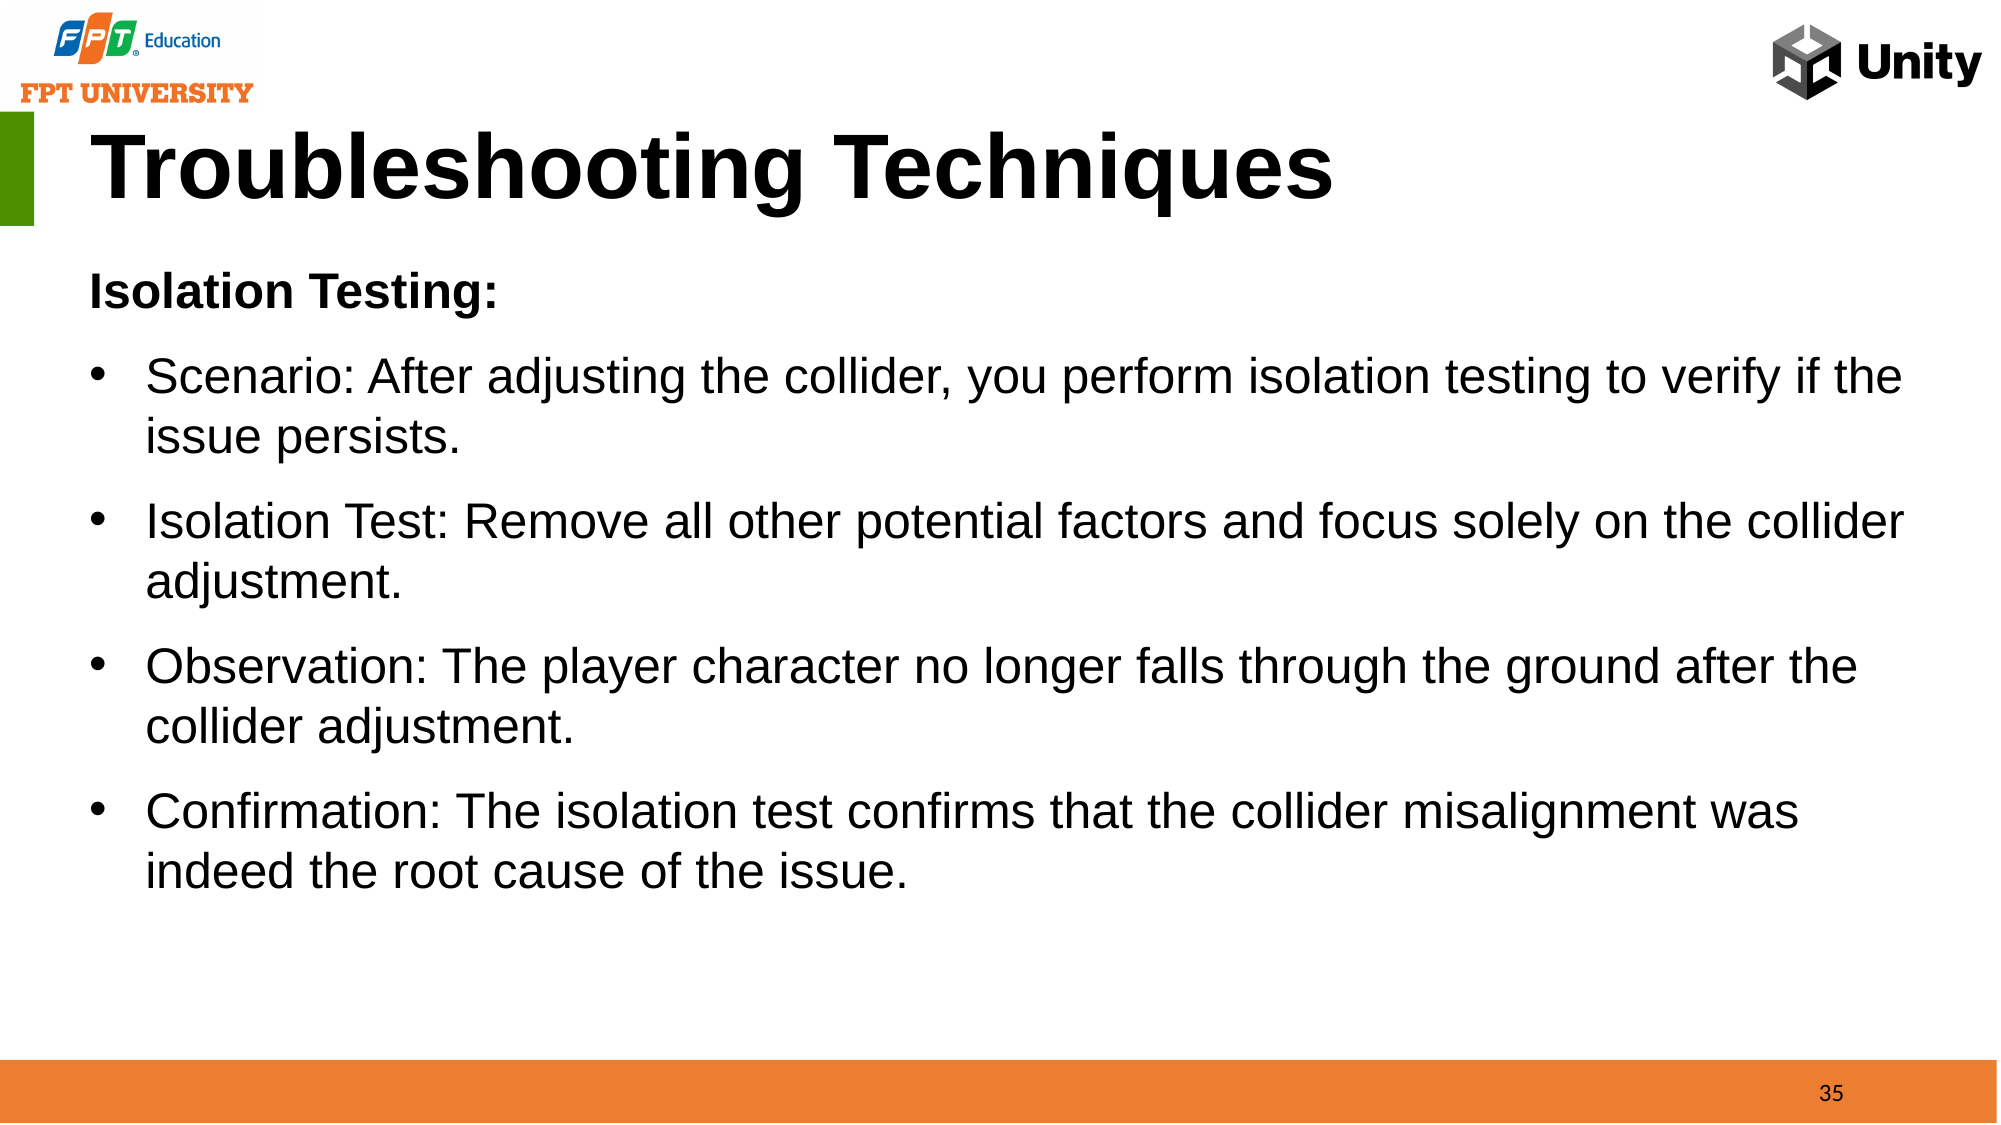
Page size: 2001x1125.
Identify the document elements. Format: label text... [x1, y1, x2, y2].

slide_number 35 [1412, 1063, 1860, 1121]
text_box Troubleshooting Techniques [37, 111, 1974, 226]
picture [4, 4, 262, 108]
text_box Isolation Testing: Scenario: After adjusting the collider, you perform isolation testing to verify if the issue persists. Isolation Test: Remove all other potential factors and focus solely on the collider adjustment. Observation: The player character no longer falls through the ground after the collider adjustment. Confirmation: The isolation test confirms that the collider misalignment was indeed the root cause of the issue. [74, 250, 1937, 1039]
picture [1765, 0, 1991, 125]
